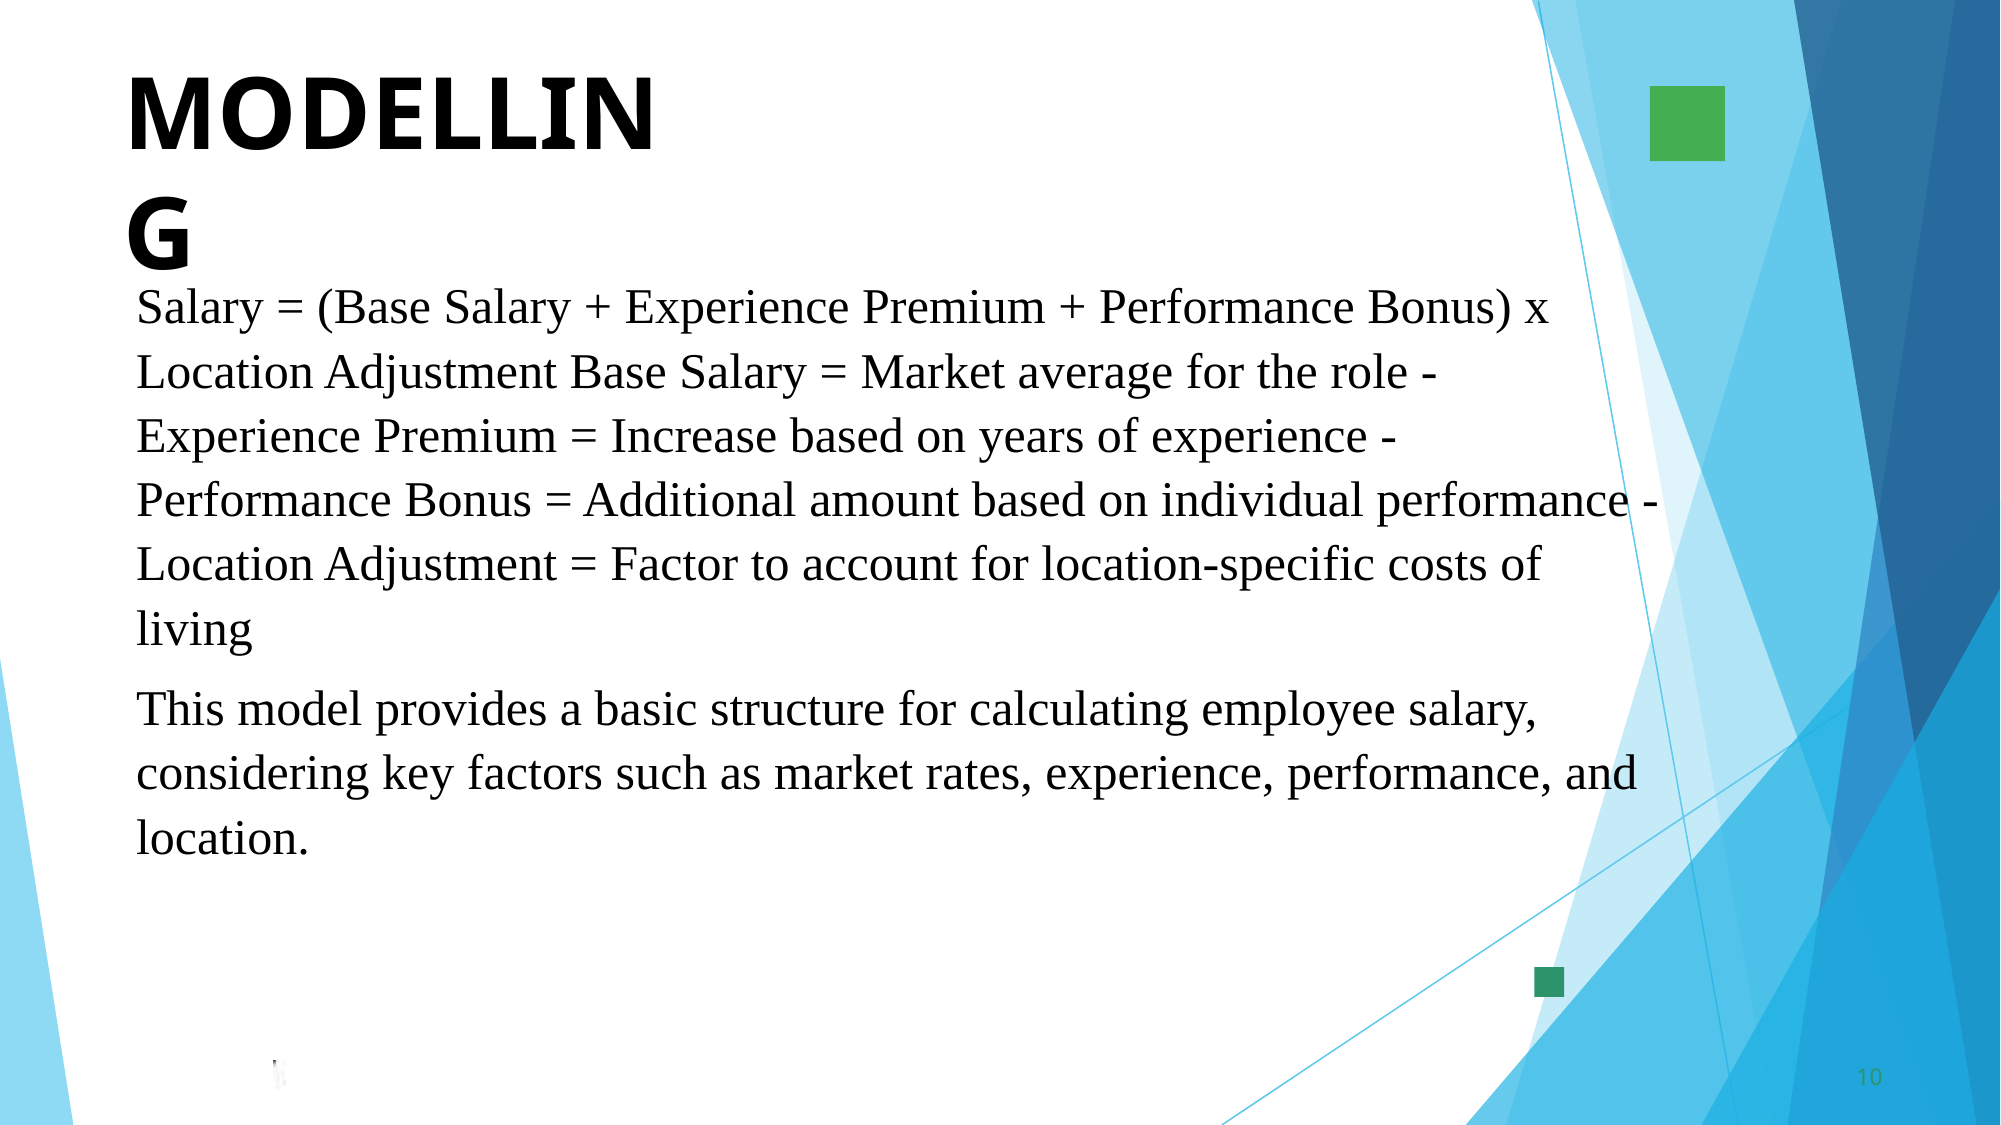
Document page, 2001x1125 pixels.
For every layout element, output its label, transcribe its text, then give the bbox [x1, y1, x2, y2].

text_box MODELLING [121, 47, 664, 262]
text_box 10 [1849, 1061, 1888, 1095]
text_box Salary = (Base Salary + Experience Premium + Performance Bonus) x Location Adjustment Base Salary = Market average for the role - Experience Premium = Increase based on years of experience - Performance Bonus = Additional amount based on individual performance - Location Adjustment = Factor to account for location-specific costs of living This model provides a basic structure for calculating employee salary, considering key factors such as market rates, experience, performance, and location. [121, 262, 1675, 1030]
picture [273, 1060, 287, 1091]
text_box [1649, 86, 1725, 162]
